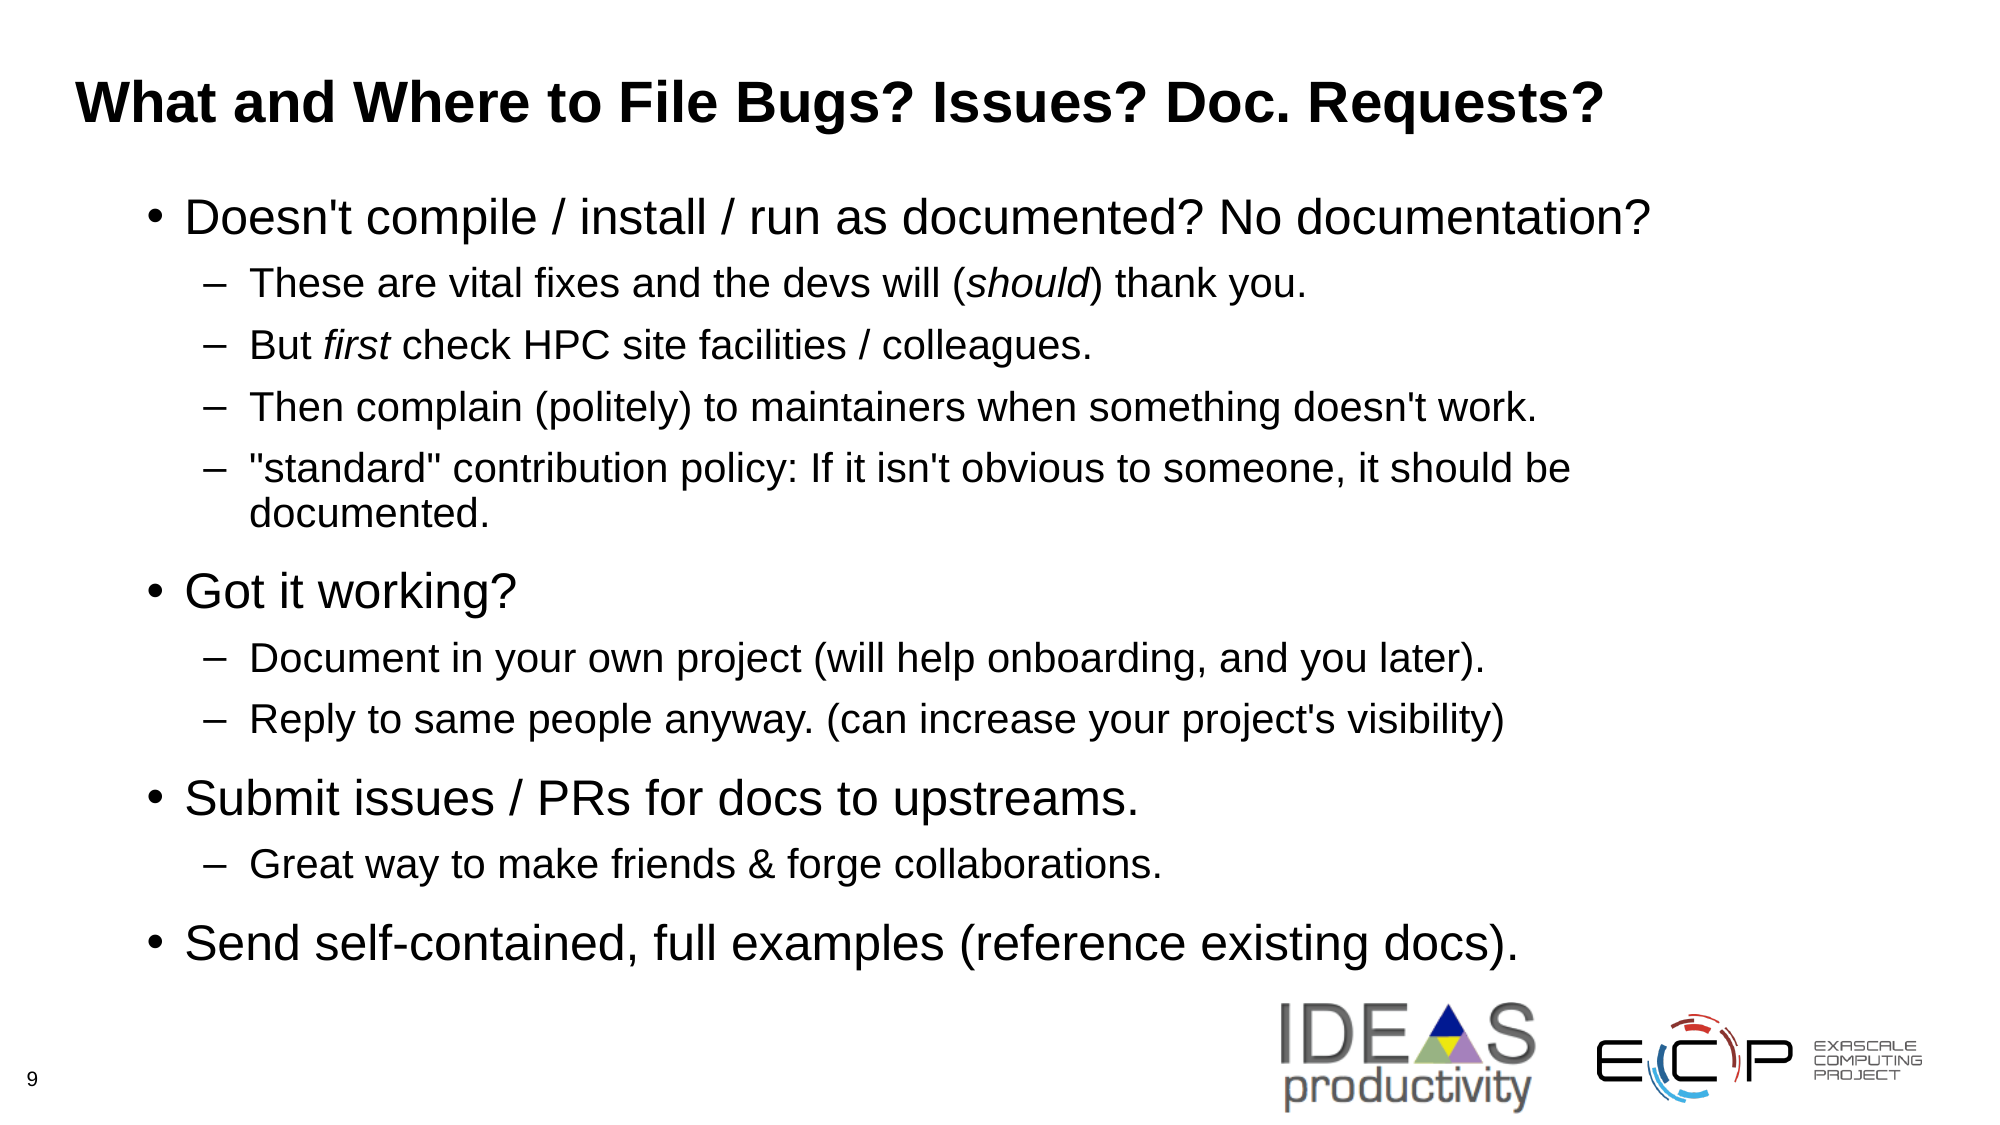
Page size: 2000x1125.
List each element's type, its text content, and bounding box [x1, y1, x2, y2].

list Doesn't compile / install / run as documented? No documentation? These are vital fixes and the devs will (should) thank you. But first check HPC site facilities / colleagues. Then complain (politely) to maintainers when something doesn't work. "standard" contribution policy: If it isn't obvious to someone, it should be documented. Got it working? Document in your own project (will help onboarding, and you later). Reply to same people anyway. (can increase your project's visibility) Submit issues / PRs for docs to upstreams. Great way to make friends & forge collaborations. Send self-contained, full examples (reference existing docs). [131, 183, 1807, 992]
title What and Where to File Bugs? Issues? Doc. Requests? [59, 67, 1926, 218]
picture [1597, 1014, 1922, 1103]
picture [1280, 1002, 1537, 1114]
